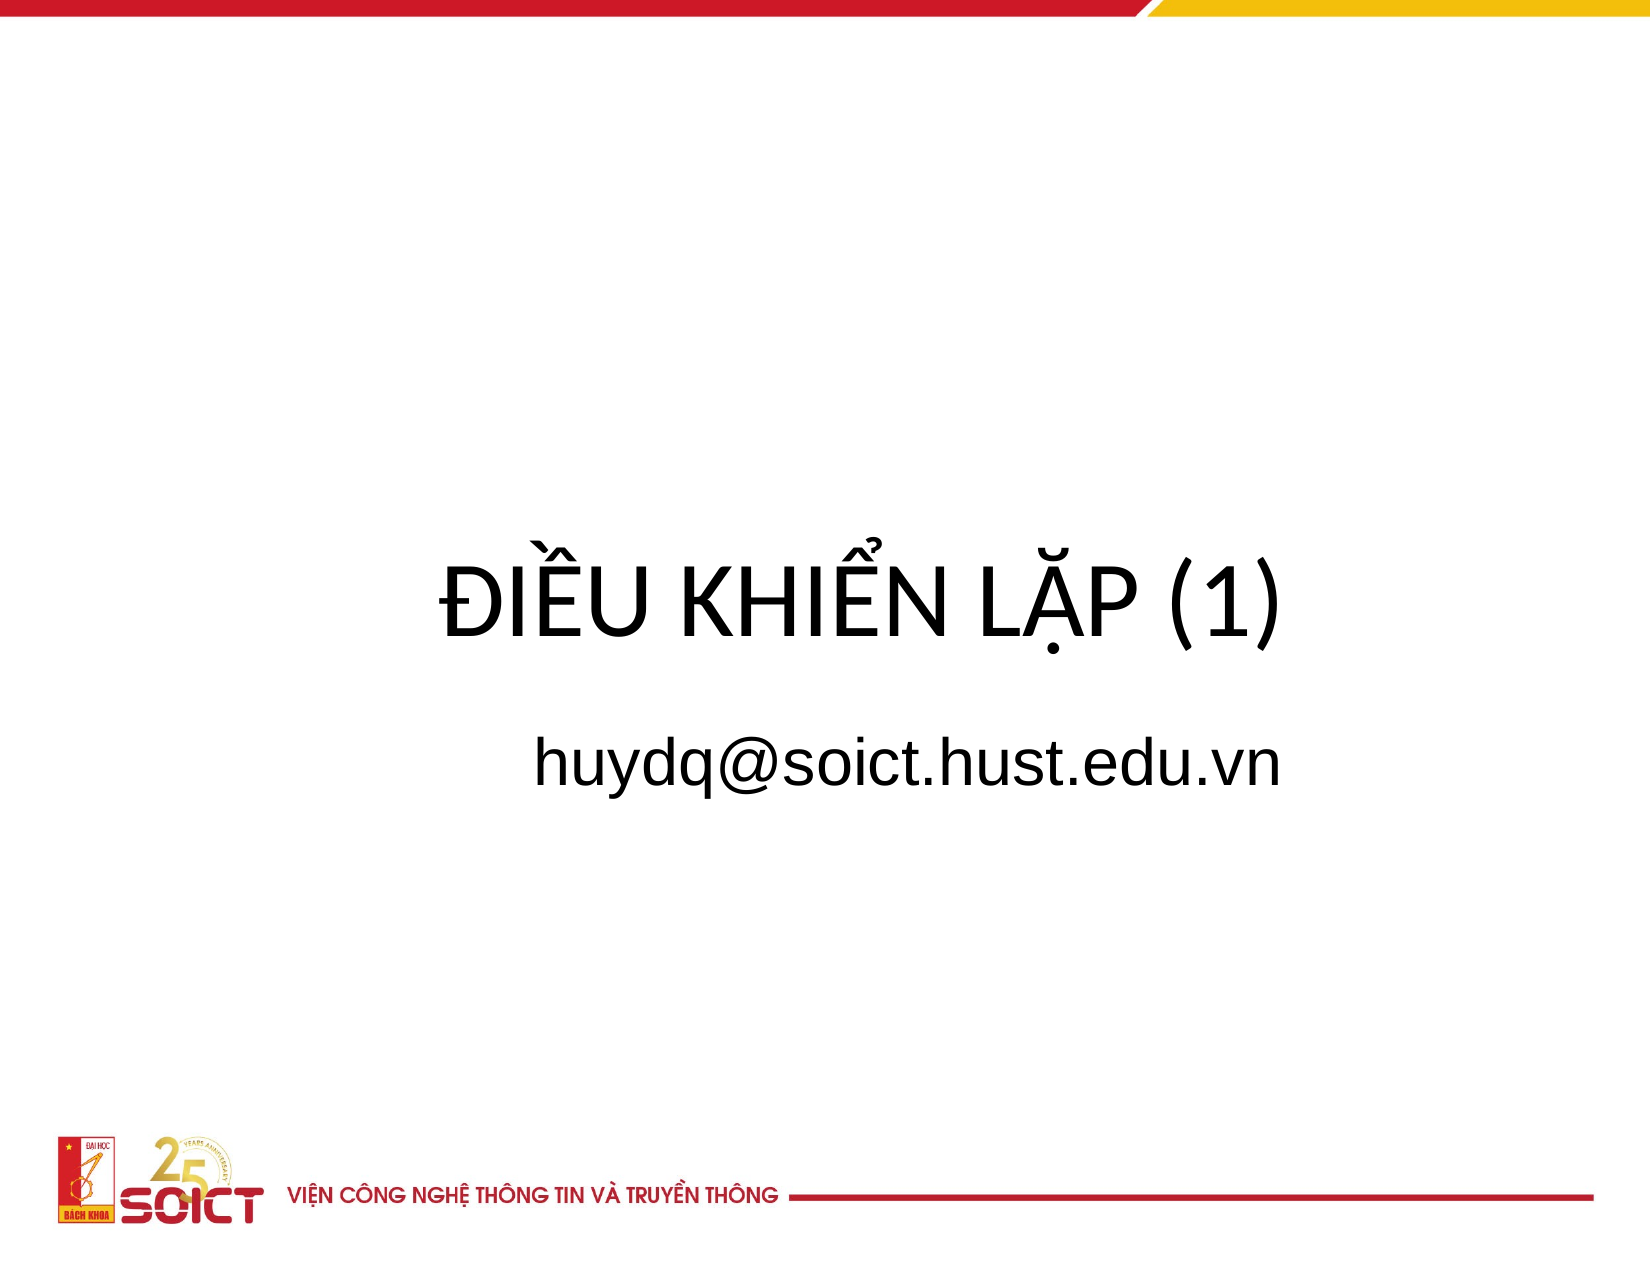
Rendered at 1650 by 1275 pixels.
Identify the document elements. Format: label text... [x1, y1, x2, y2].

text_box huydq@soict.hust.edu.vn [531, 716, 1300, 799]
text_box ĐIỀU KHIỂN LẶP (1) [420, 104, 1444, 668]
picture [0, 0, 1650, 1275]
